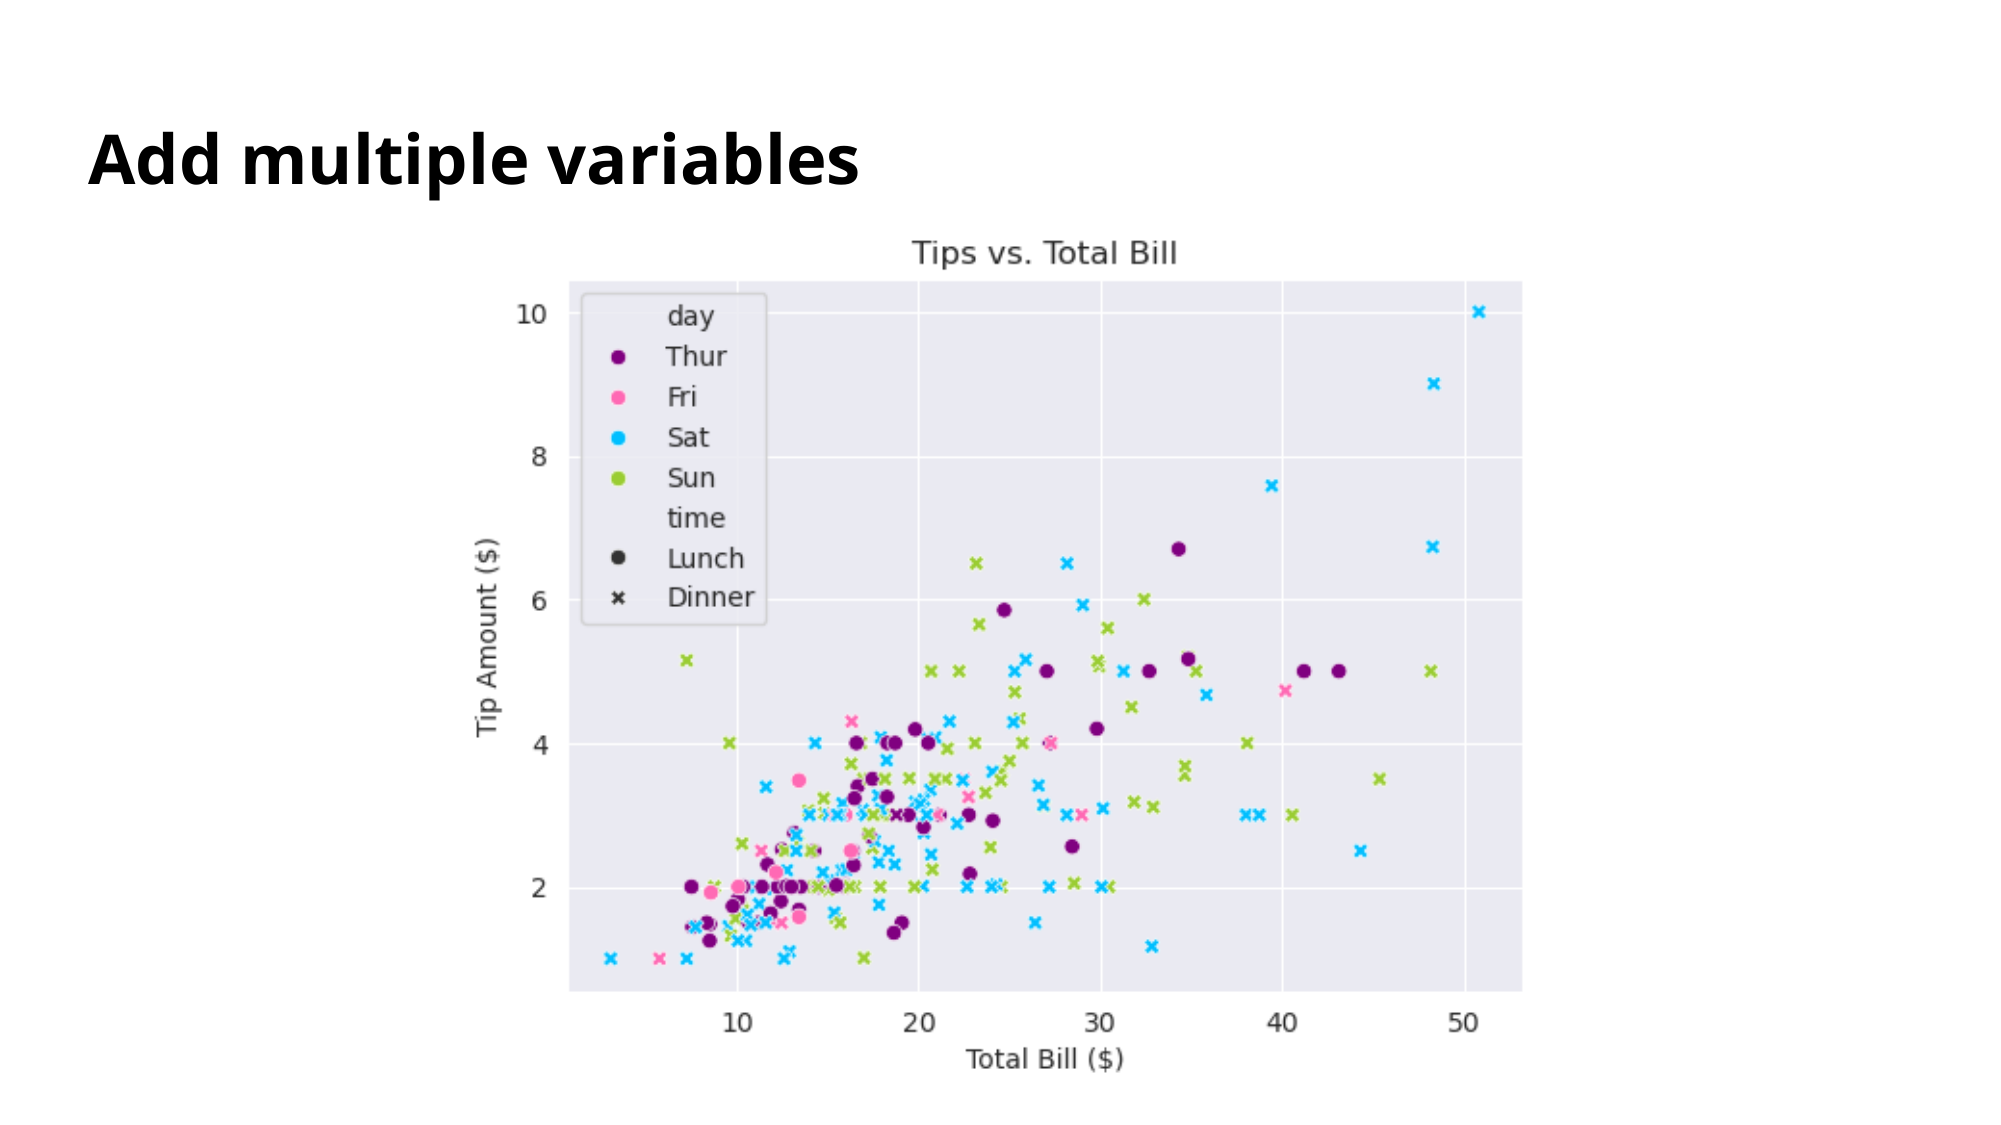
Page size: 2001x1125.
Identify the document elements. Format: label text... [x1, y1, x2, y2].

picture [458, 222, 1542, 1094]
title Add multiple variables [68, 97, 1932, 223]
